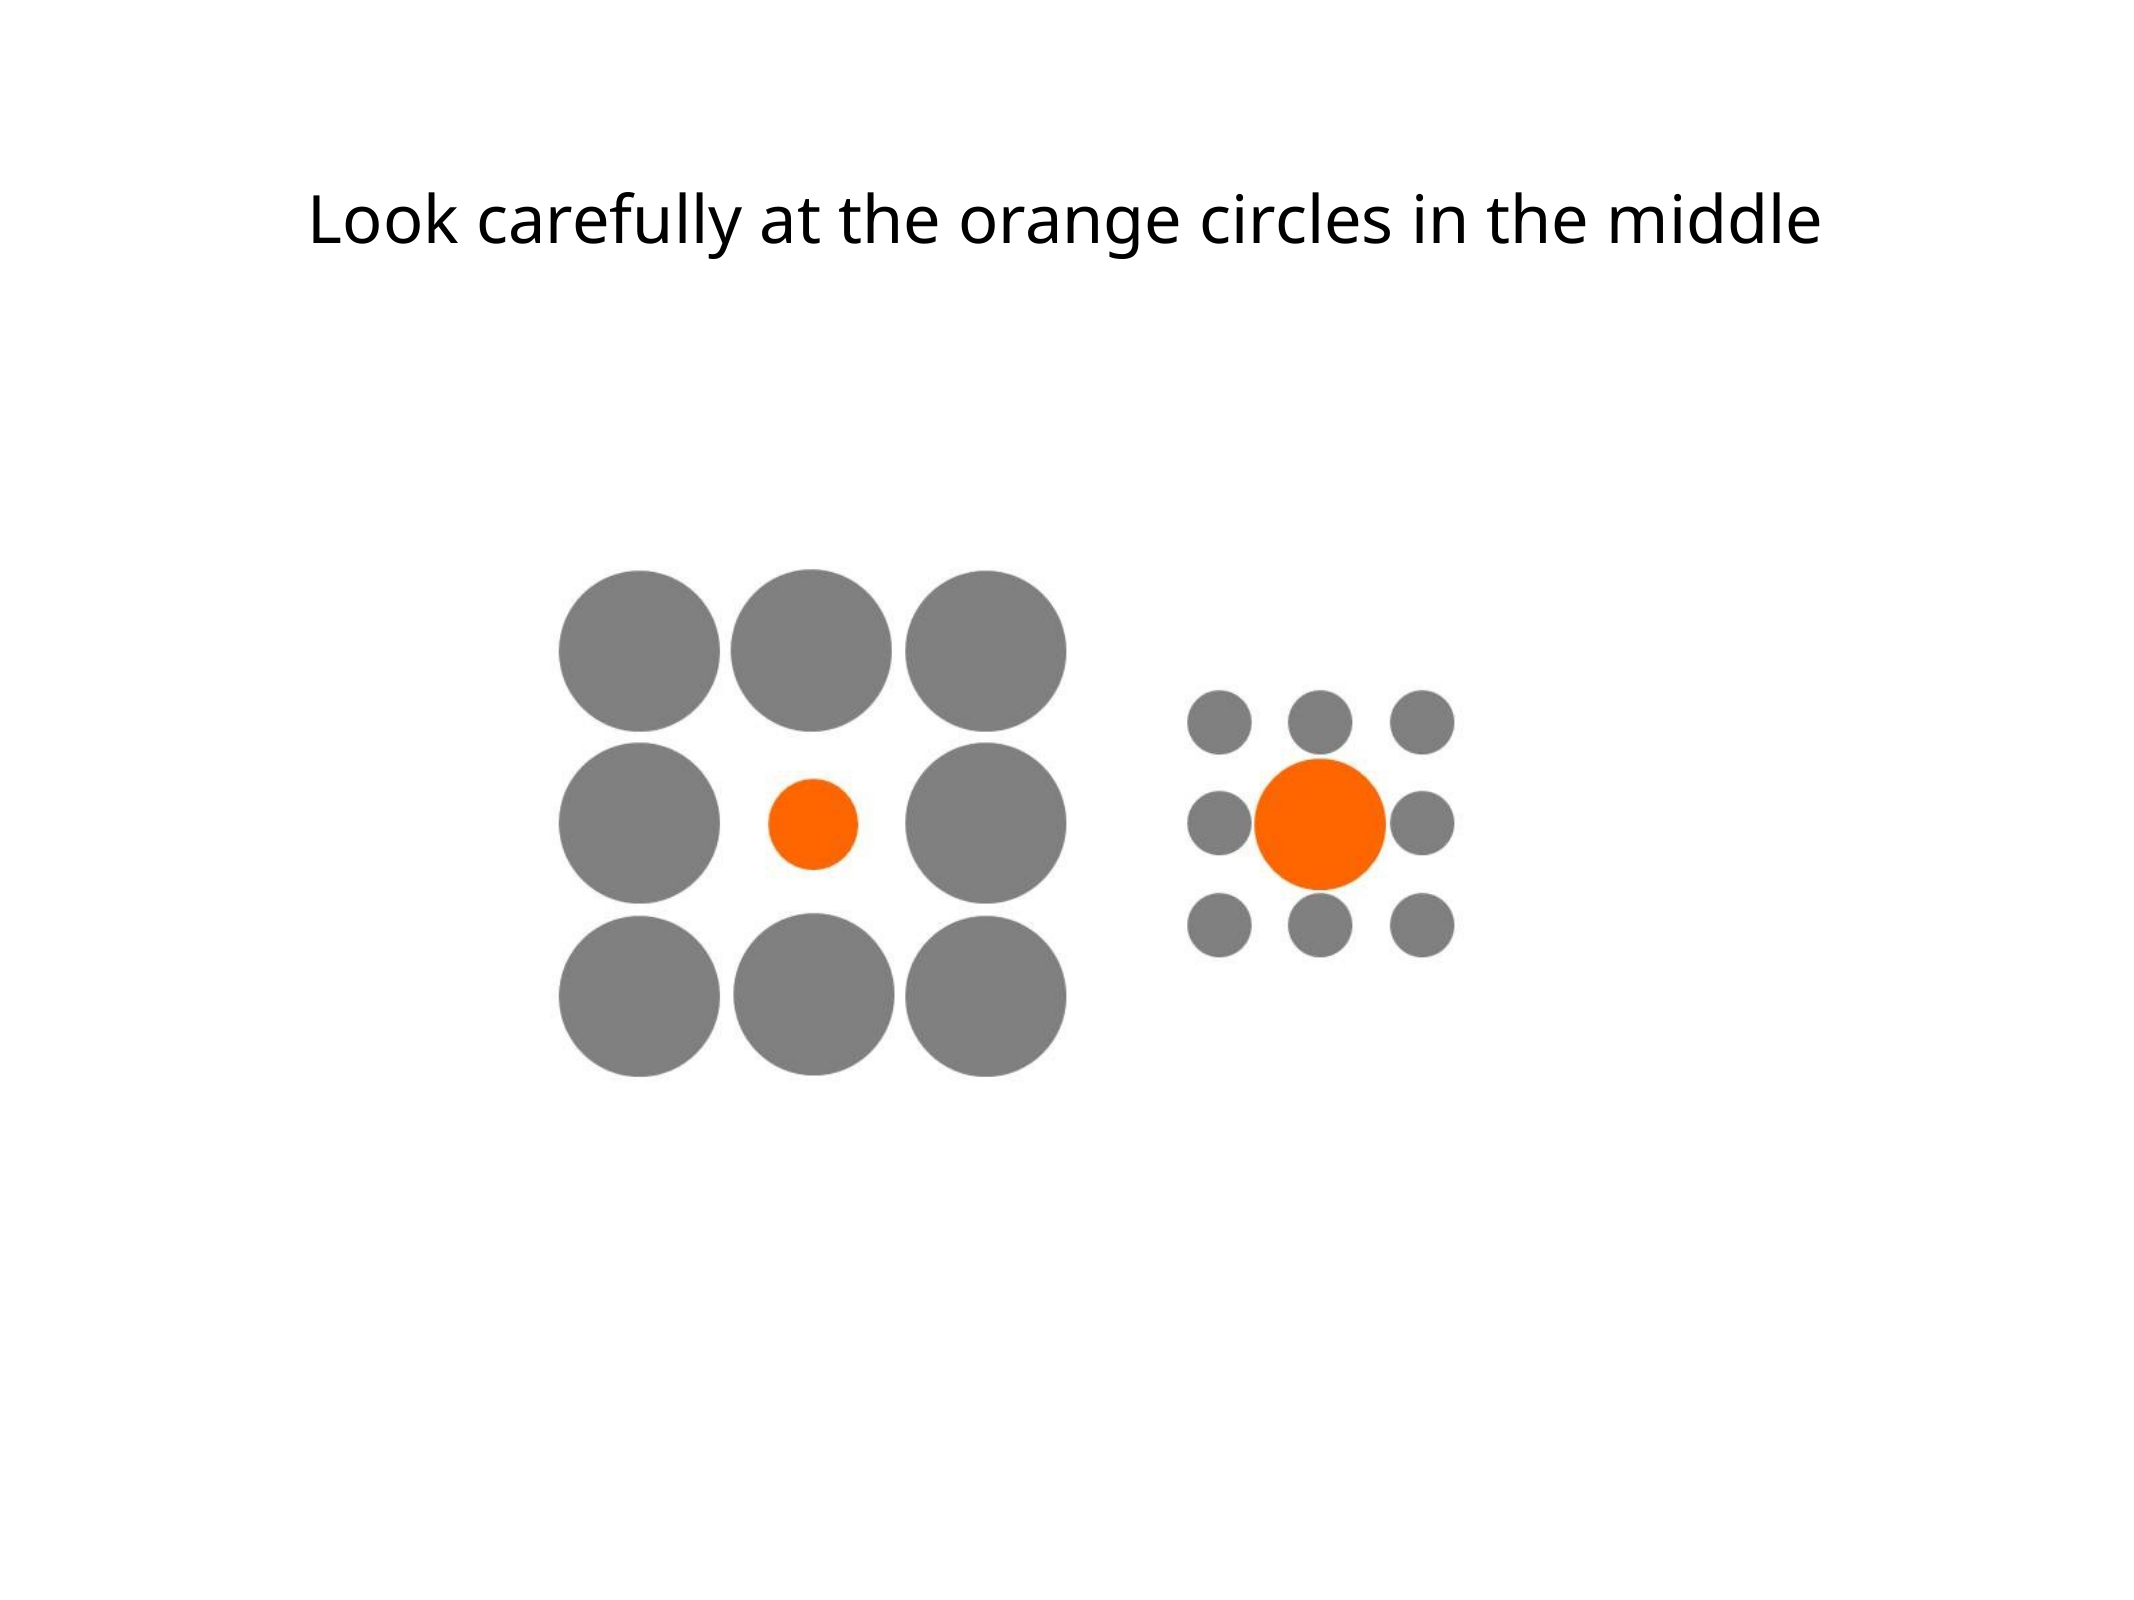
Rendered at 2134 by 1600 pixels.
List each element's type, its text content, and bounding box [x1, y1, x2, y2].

text_box Look carefully at the orange circles in the middle [79, 168, 2054, 265]
picture [422, 341, 1711, 1308]
